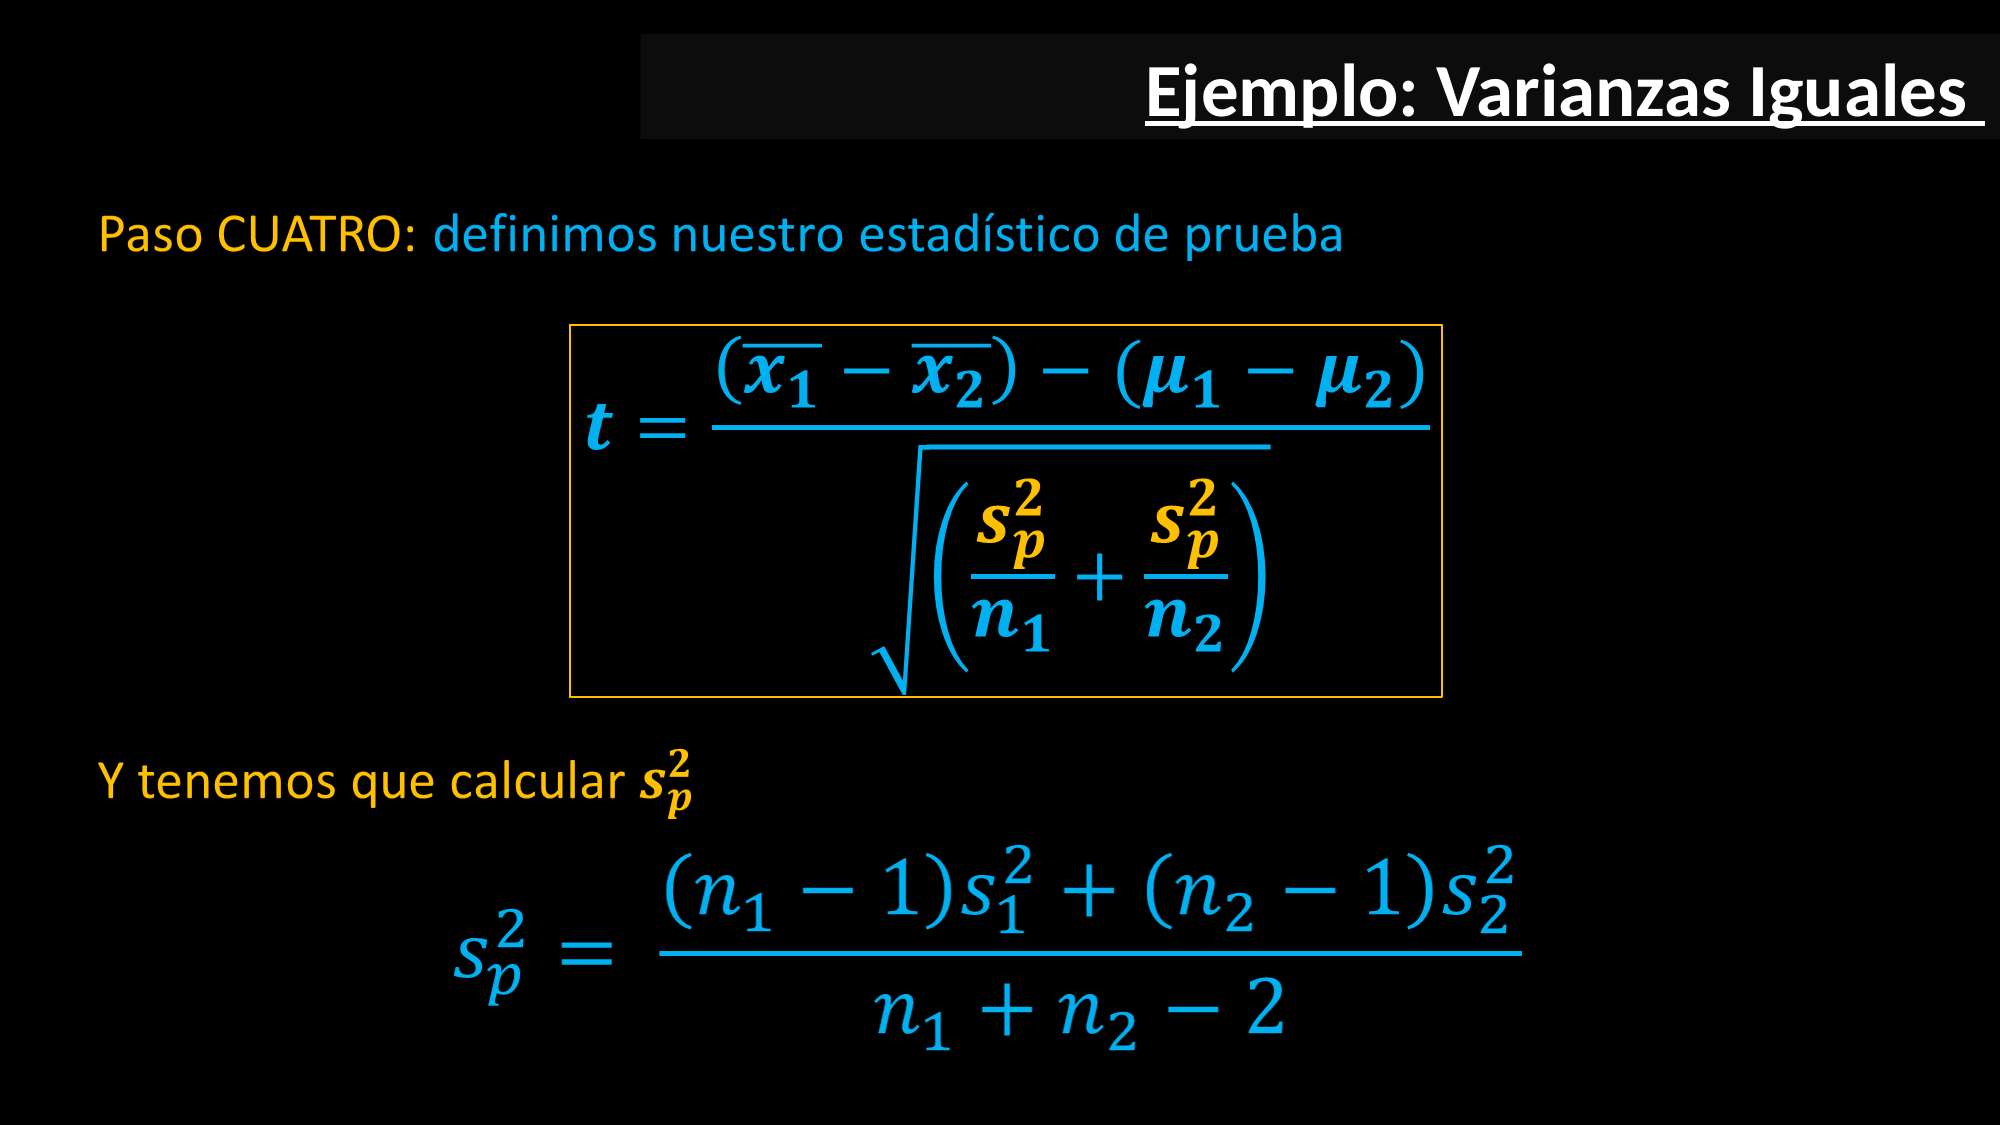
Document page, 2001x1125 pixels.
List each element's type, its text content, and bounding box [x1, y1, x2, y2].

text_box [437, 831, 1537, 1052]
text_box Ejemplo: Varianzas Iguales [640, 34, 2000, 139]
text_box [569, 324, 1443, 698]
text_box [82, 190, 1930, 832]
